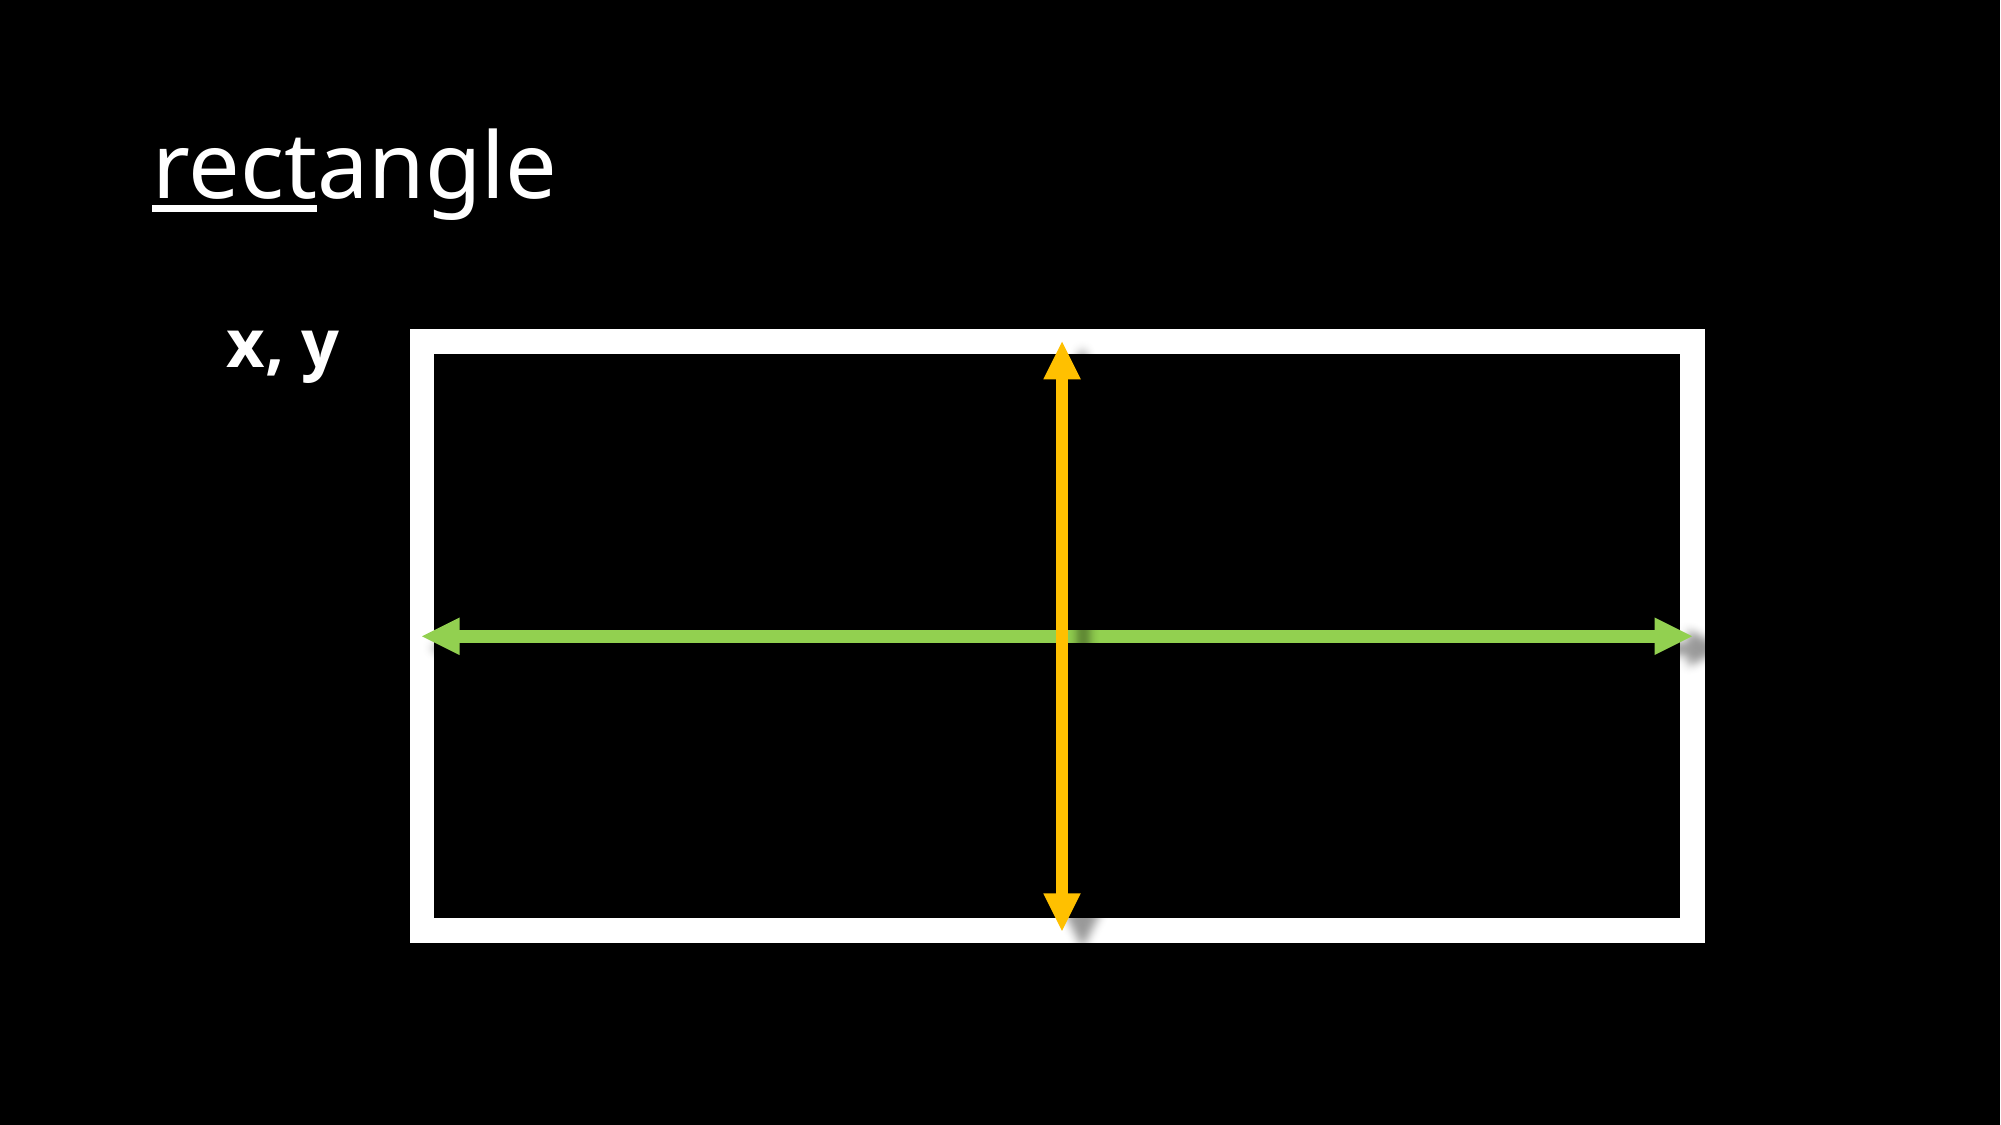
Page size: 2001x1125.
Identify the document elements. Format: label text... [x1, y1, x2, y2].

text_box [1063, 341, 1693, 630]
text_box x, y [212, 293, 355, 389]
text_box [1097, 662, 1693, 932]
text_box [421, 341, 1061, 636]
title rectangle [137, 59, 1863, 278]
text_box [421, 637, 1066, 932]
